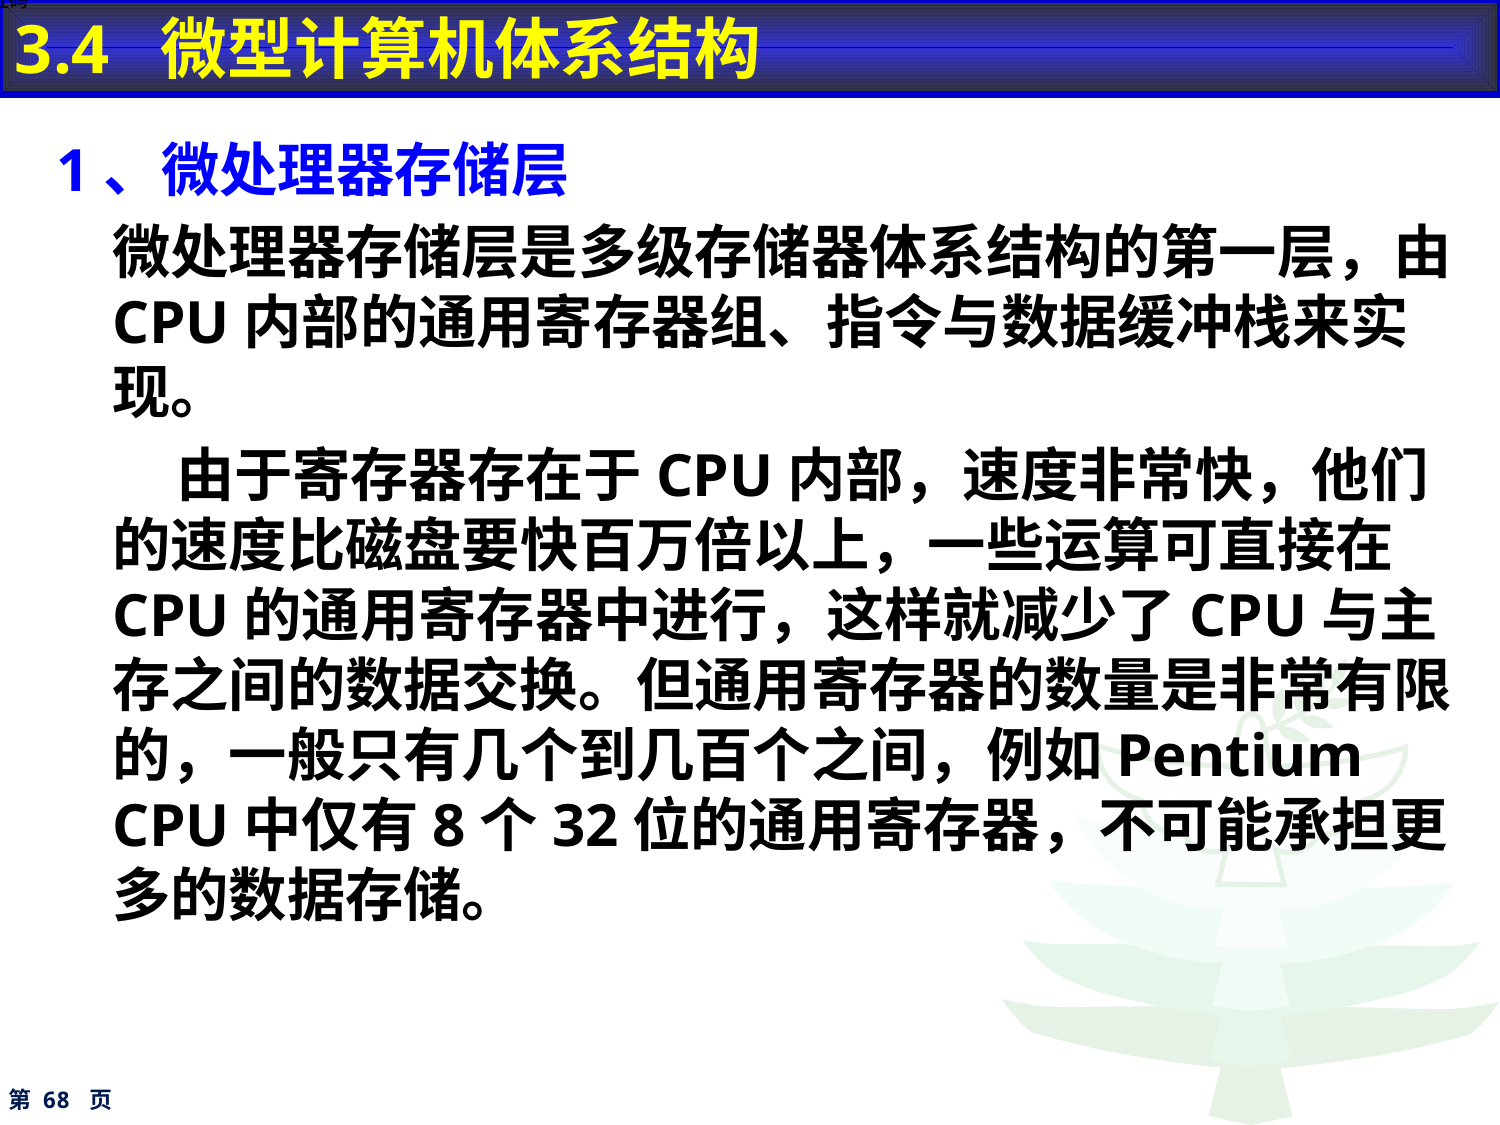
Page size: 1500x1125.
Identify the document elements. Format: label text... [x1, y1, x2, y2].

text_box 1、微处理器存储层 微处理器存储层是多级存储器体系结构的第一层，由CPU内部的通用寄存器组、指令与数据缓冲栈来实现。 由于寄存器存在于CPU内部，速度非常快，他们的速度比磁盘要快百万倍以上，一些运算可直接在CPU的通用寄存器中进行，这样就减少了CPU与主存之间的数据交换。但通用寄存器的数量是非常有限的，一般只有几个到几百个之间，例如Pentium CPU中仅有8个32位的通用寄存器，不可能承担更多的数据存储。 [41, 125, 1471, 935]
text_box 3.4 微型计算机体系结构 [0, 1, 1500, 95]
